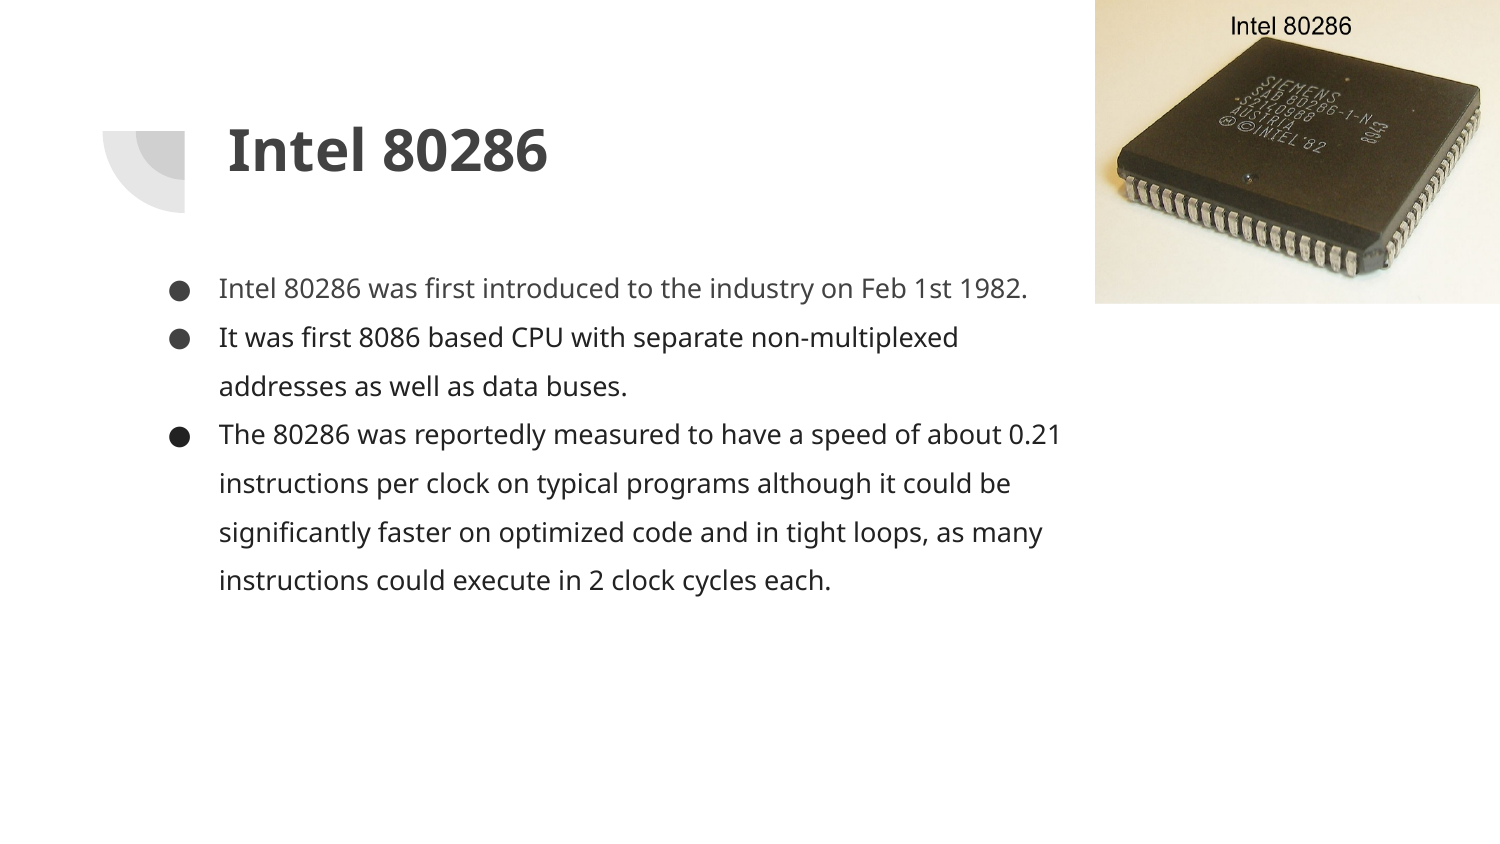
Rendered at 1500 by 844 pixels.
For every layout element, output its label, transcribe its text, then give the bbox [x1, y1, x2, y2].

title Intel 80286 [213, 98, 1089, 263]
picture [1095, 0, 1500, 305]
list Intel 80286 was first introduced to the industry on Feb 1st 1982. It was first 8086 based CPU with separate non-multiplexed addresses as well as data buses. The 80286 was reportedly measured to have a speed of about 0.21 instructions per clock on typical programs although it could be significantly faster on optimized code and in tight loops, as many instructions could execute in 2 clock cycles each. [128, 240, 1079, 744]
